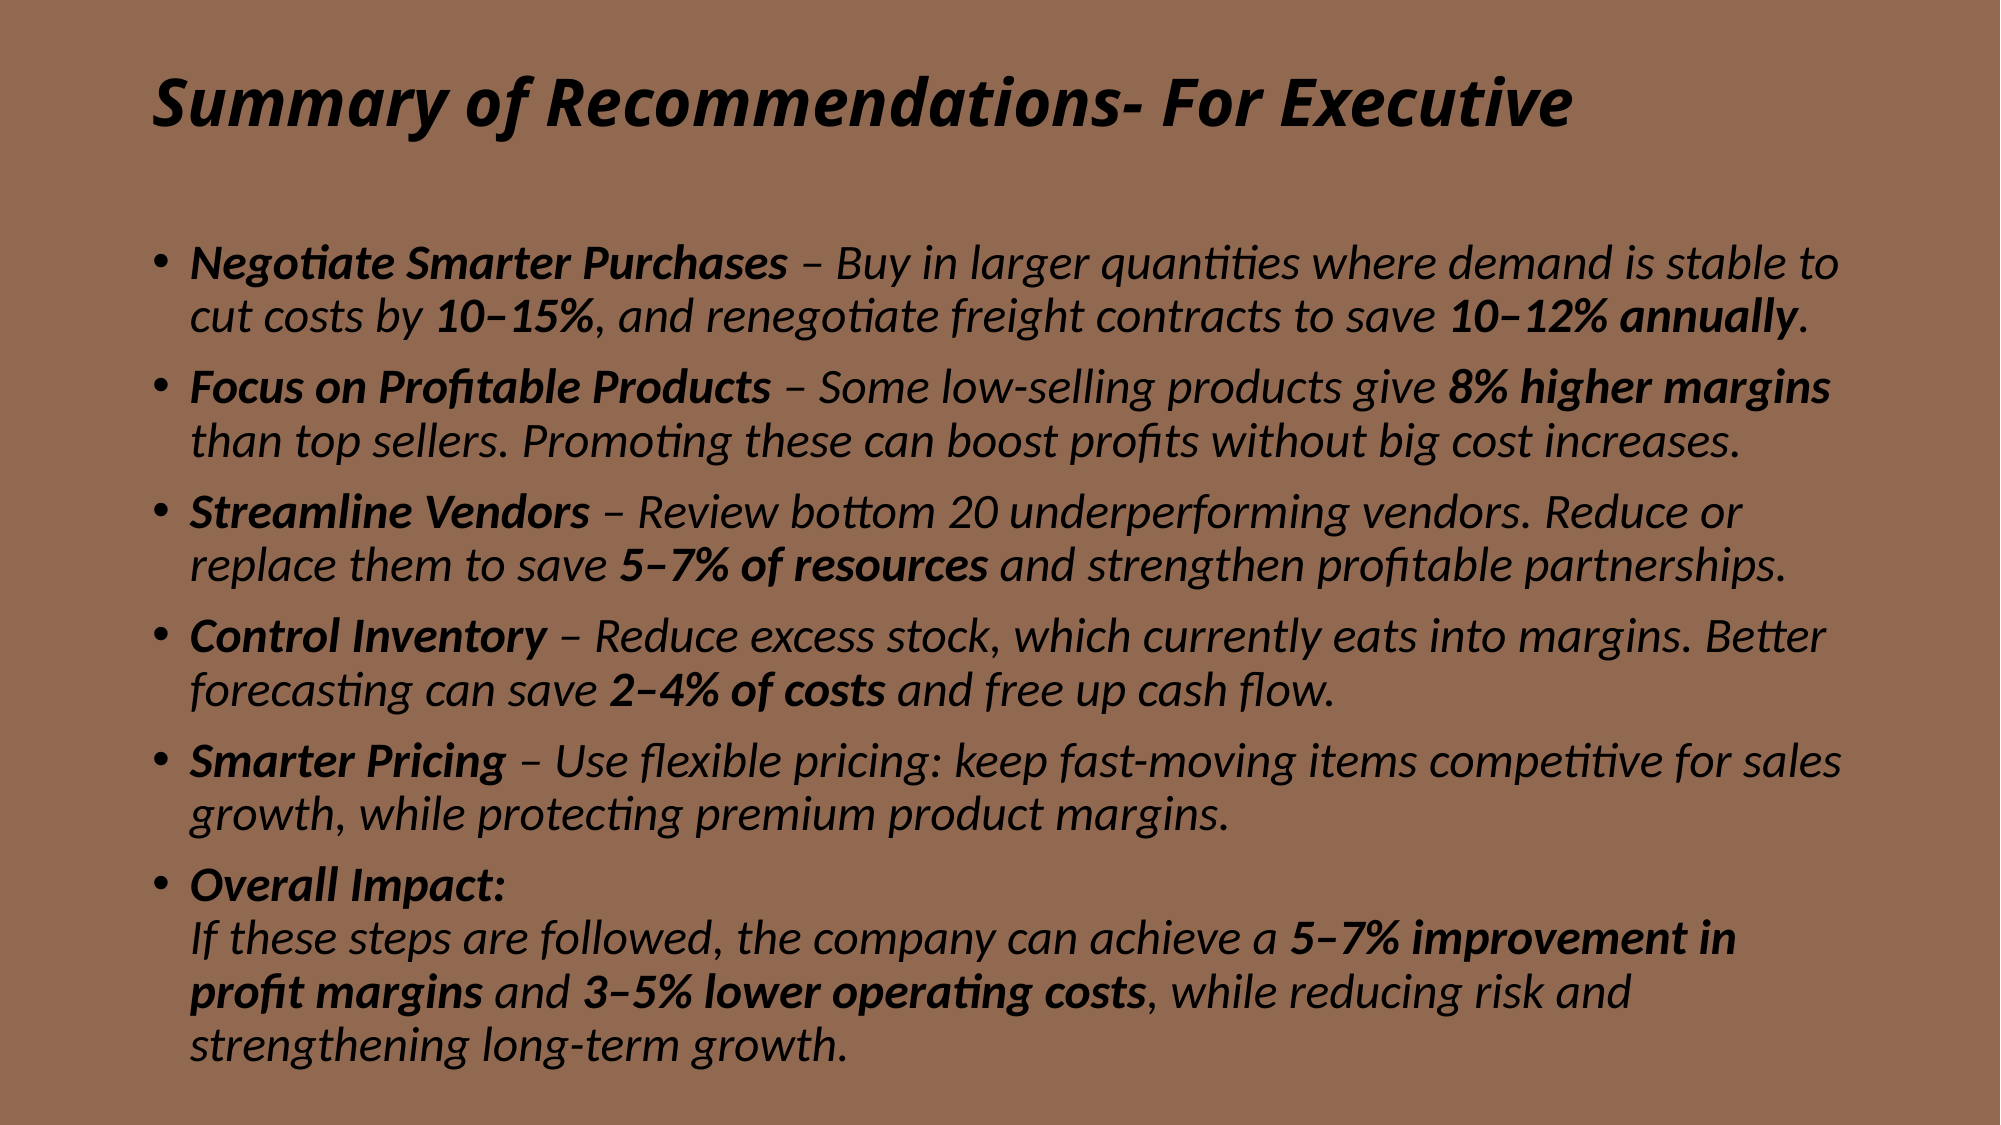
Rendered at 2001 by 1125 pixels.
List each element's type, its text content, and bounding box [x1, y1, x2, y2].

title Summary of Recommendations- For Executive [137, 59, 1936, 229]
list Negotiate Smarter Purchases – Buy in larger quantities where demand is stable to cut costs by 10–15%, and renegotiate freight contracts to save 10–12% annually. Focus on Profitable Products – Some low-selling products give 8% higher margins than top sellers. Promoting these can boost profits without big cost increases. Streamline Vendors – Review bottom 20 underperforming vendors. Reduce or replace them to save 5–7% of resources and strengthen profitable partnerships. Control Inventory – Reduce excess stock, which currently eats into margins. Better forecasting can save 2–4% of costs and free up cash flow. Smarter Pricing – Use flexible pricing: keep fast-moving items competitive for sales growth, while protecting premium product margins. Overall Impact: If these steps are followed, the company can achieve a 5–7% improvement in profit margins and 3–5% lower operating costs, while reducing risk and strengthening long-term growth. [137, 229, 1863, 1100]
